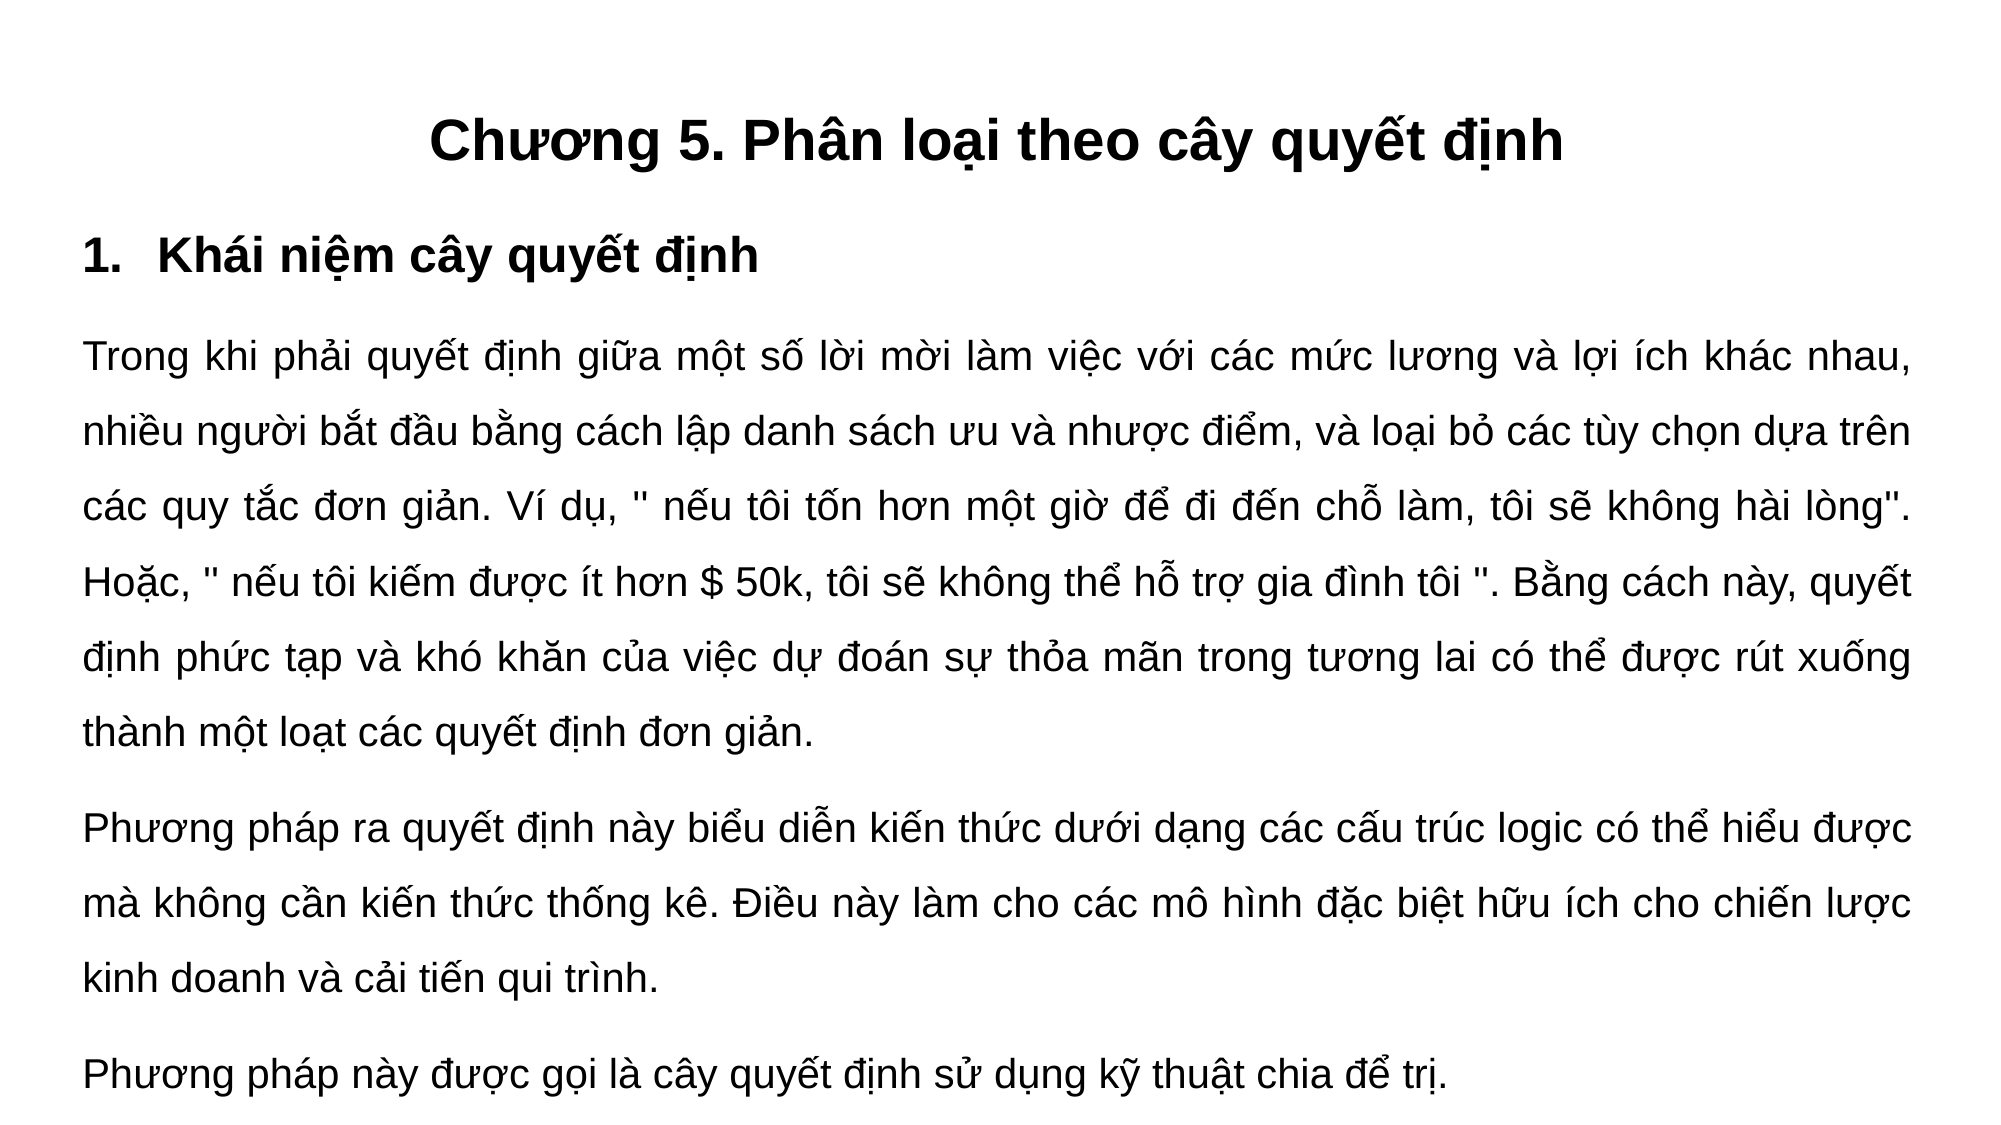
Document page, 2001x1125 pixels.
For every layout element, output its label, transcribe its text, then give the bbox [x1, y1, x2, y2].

list Chương 5. Phân loại theo cây quyết định Khái niệm cây quyết định Trong khi phải quyết định giữa một số lời mời làm việc với các mức lương và lợi ích khác nhau, nhiều người bắt đầu bằng cách lập danh sách ưu và nhược điểm, và loại bỏ các tùy chọn dựa trên các quy tắc đơn giản. Ví dụ, '' nếu tôi tốn hơn một giờ để đi đến chỗ làm, tôi sẽ không hài lòng''. Hoặc, '' nếu tôi kiếm được ít hơn $ 50k, tôi sẽ không thể hỗ trợ gia đình tôi ''. Bằng cách này, quyết định phức tạp và khó khăn của việc dự đoán sự thỏa mãn trong tương lai có thể được rút xuống thành một loạt các quyết định đơn giản. Phương pháp ra quyết định này biểu diễn kiến thức dưới dạng các cấu trúc logic có thể hiểu được mà không cần kiến thức thống kê. Điều này làm cho các mô hình đặc biệt hữu ích cho chiến lược kinh doanh và cải tiến qui trình. Phương pháp này được gọi là cây quyết định sử dụng kỹ thuật chia để trị. [67, 59, 1929, 1118]
